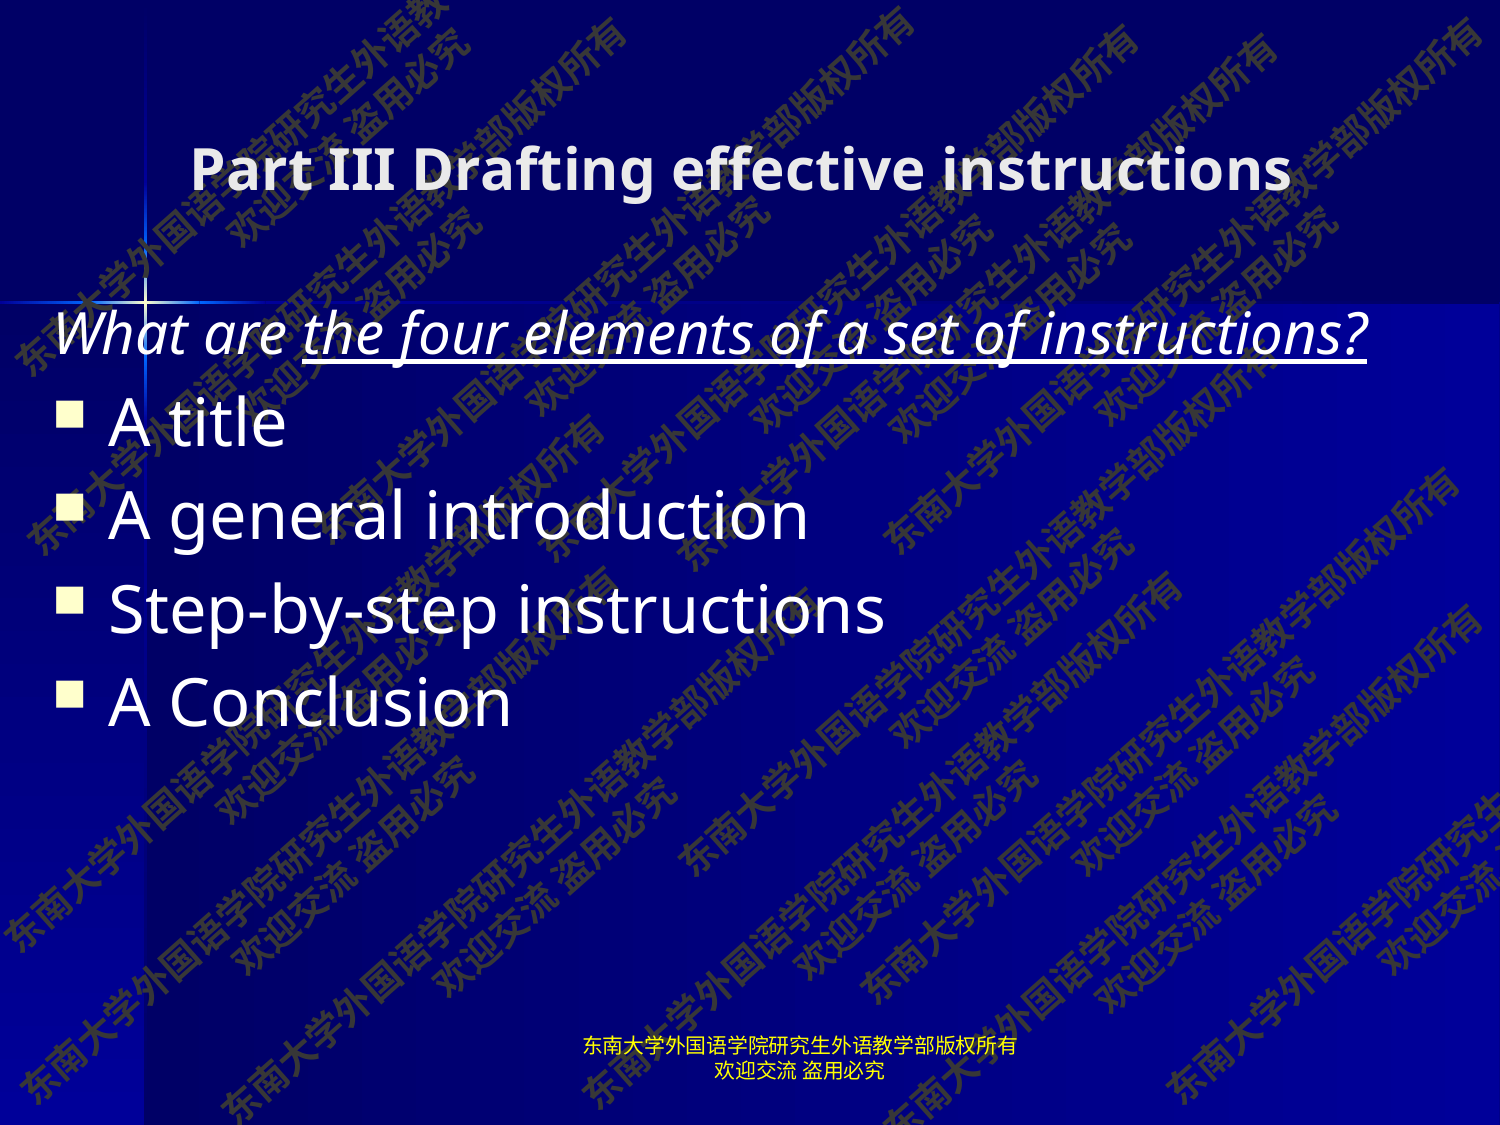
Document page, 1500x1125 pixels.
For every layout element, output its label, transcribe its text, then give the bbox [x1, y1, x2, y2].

title Part III Drafting effective instructions [174, 49, 1413, 286]
footer 东南大学外国语学院研究生外语教学部版权所有 欢迎交流 盗用必究 [562, 1024, 1038, 1101]
list What are the four elements of a set of instructions? A title A general introduction Step-by-step instructions A Conclusion [37, 289, 1451, 965]
